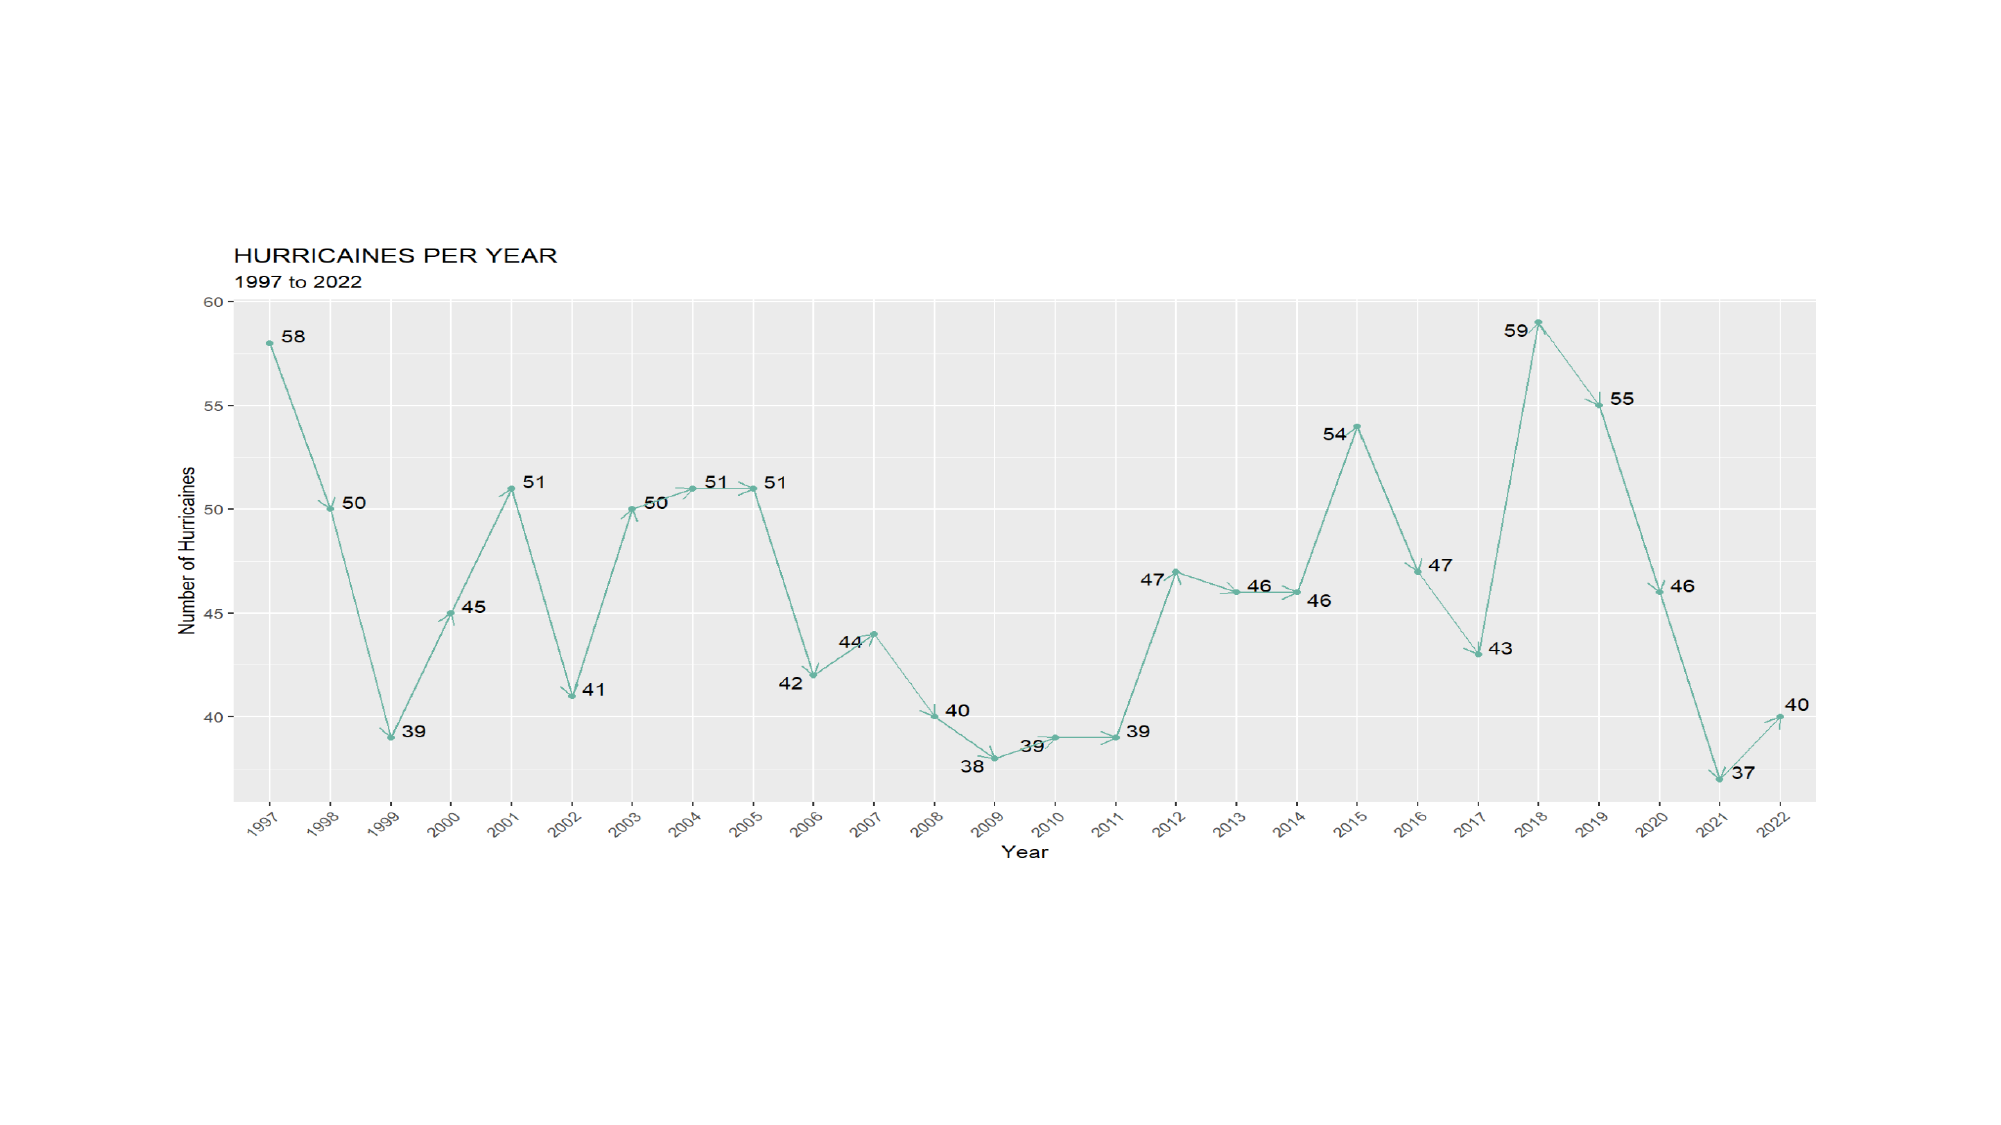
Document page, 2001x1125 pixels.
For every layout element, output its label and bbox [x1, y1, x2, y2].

picture [141, 223, 1859, 902]
